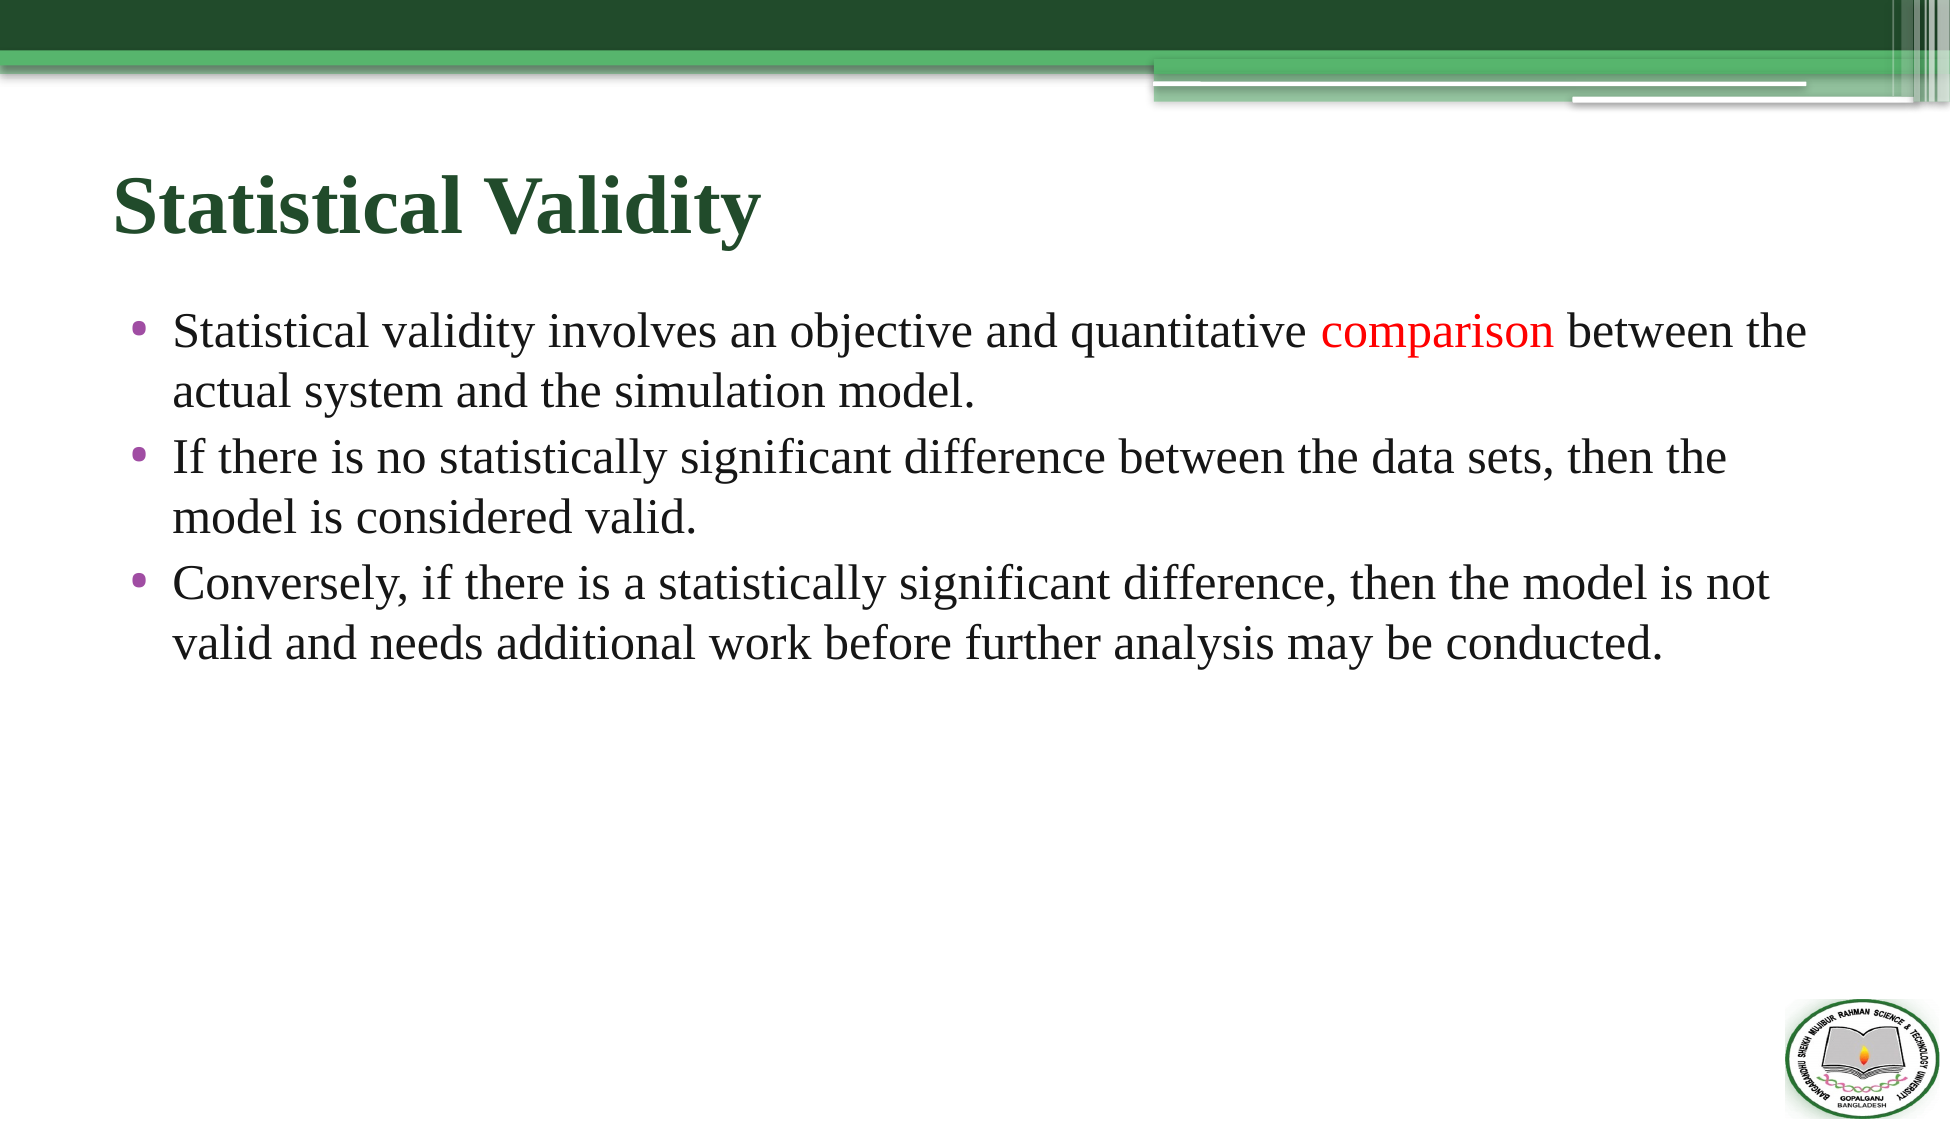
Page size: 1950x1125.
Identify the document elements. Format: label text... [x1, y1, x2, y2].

picture [1785, 999, 1940, 1119]
title Statistical Validity [97, 112, 1853, 288]
list Statistical validity involves an objective and quantitative comparison between the actual system and the simulation model. If there is no statistically significant difference between the data sets, then the model is considered valid. Conversely, if there is a statistically significant difference, then the model is not valid and needs additional work before further analysis may be conducted. [97, 289, 1853, 1000]
